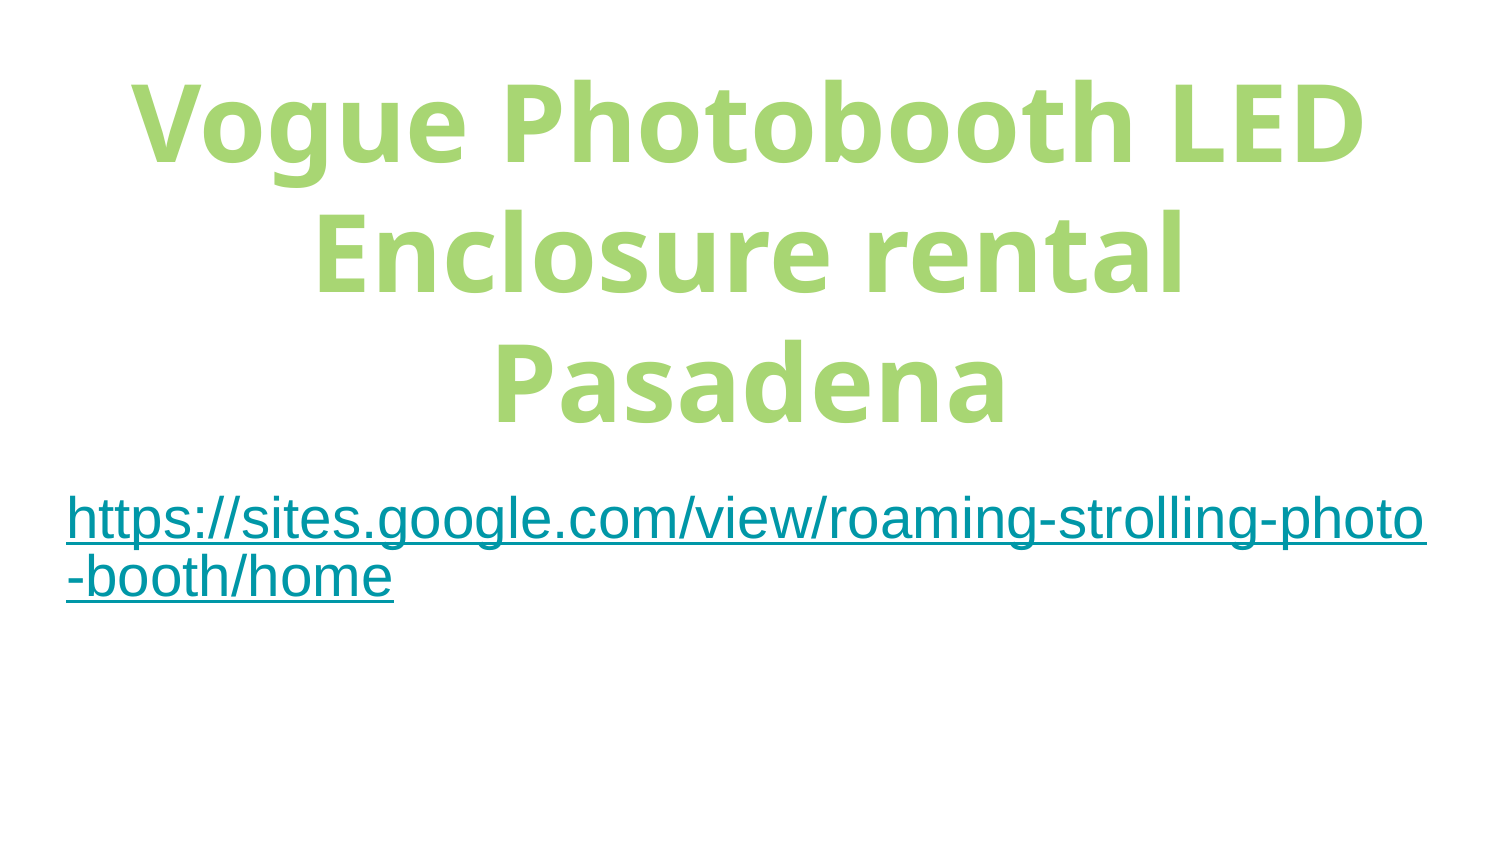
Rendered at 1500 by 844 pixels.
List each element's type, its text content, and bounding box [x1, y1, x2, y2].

title Vogue Photobooth LED Enclosure rental Pasadena [51, 122, 1449, 459]
subtitle https://sites.google.com/view/roaming-strolling-photo-booth/home [51, 464, 1449, 595]
